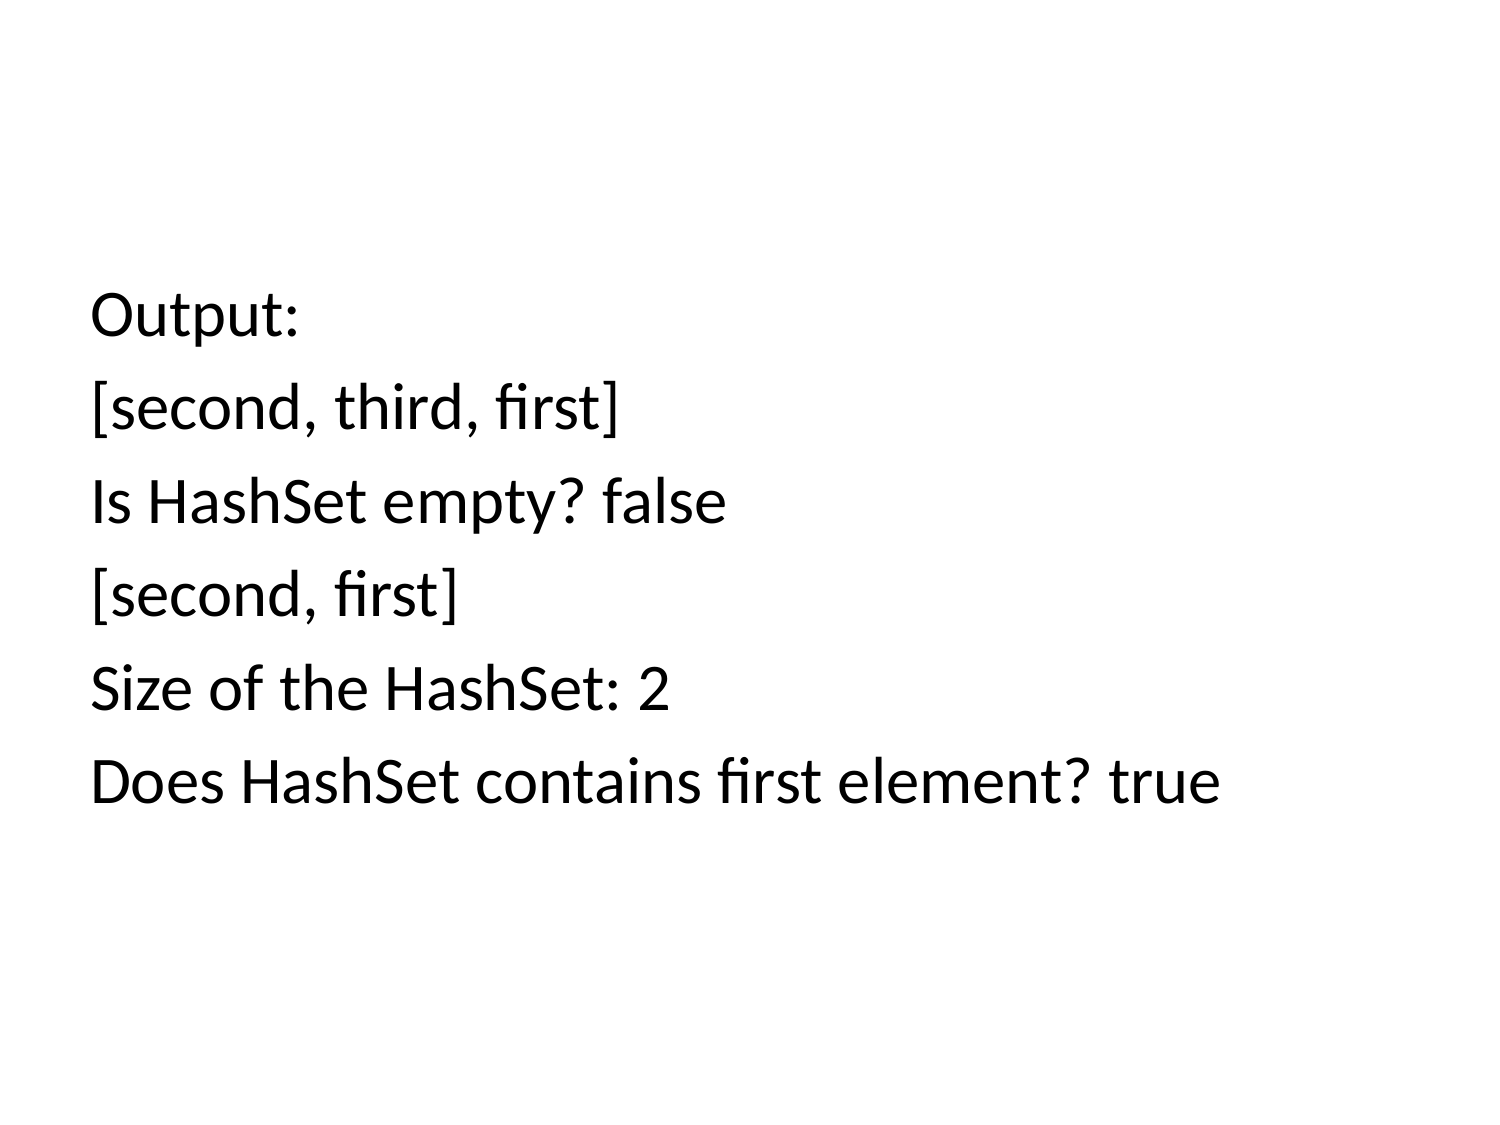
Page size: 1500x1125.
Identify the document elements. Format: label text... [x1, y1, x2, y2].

list Output: [second, third, first] Is HashSet empty? false [second, first] Size of the HashSet: 2 Does HashSet contains first element? true [75, 262, 1425, 1005]
